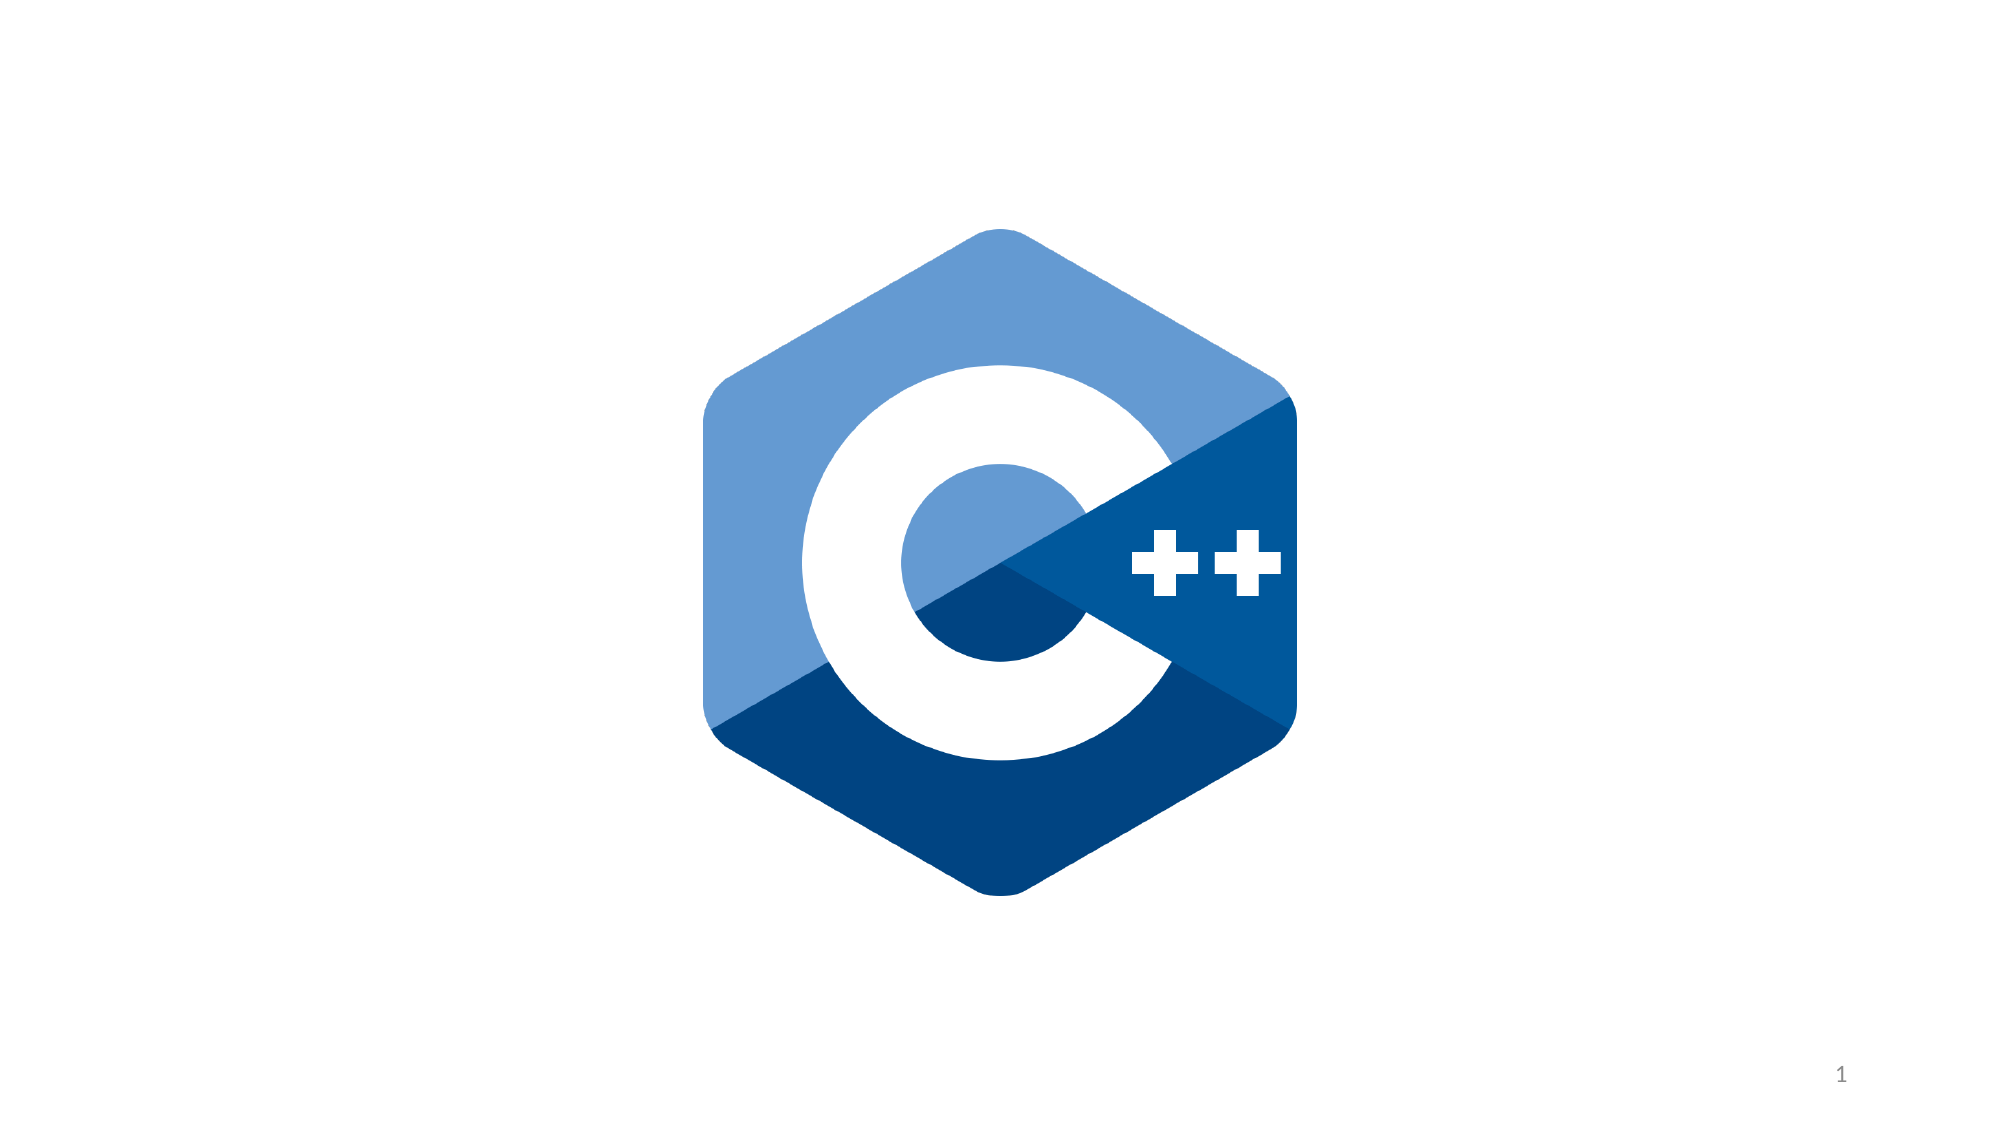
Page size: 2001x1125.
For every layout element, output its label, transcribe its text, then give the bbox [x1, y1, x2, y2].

picture [703, 229, 1297, 896]
slide_number 1 [1412, 1042, 1863, 1103]
